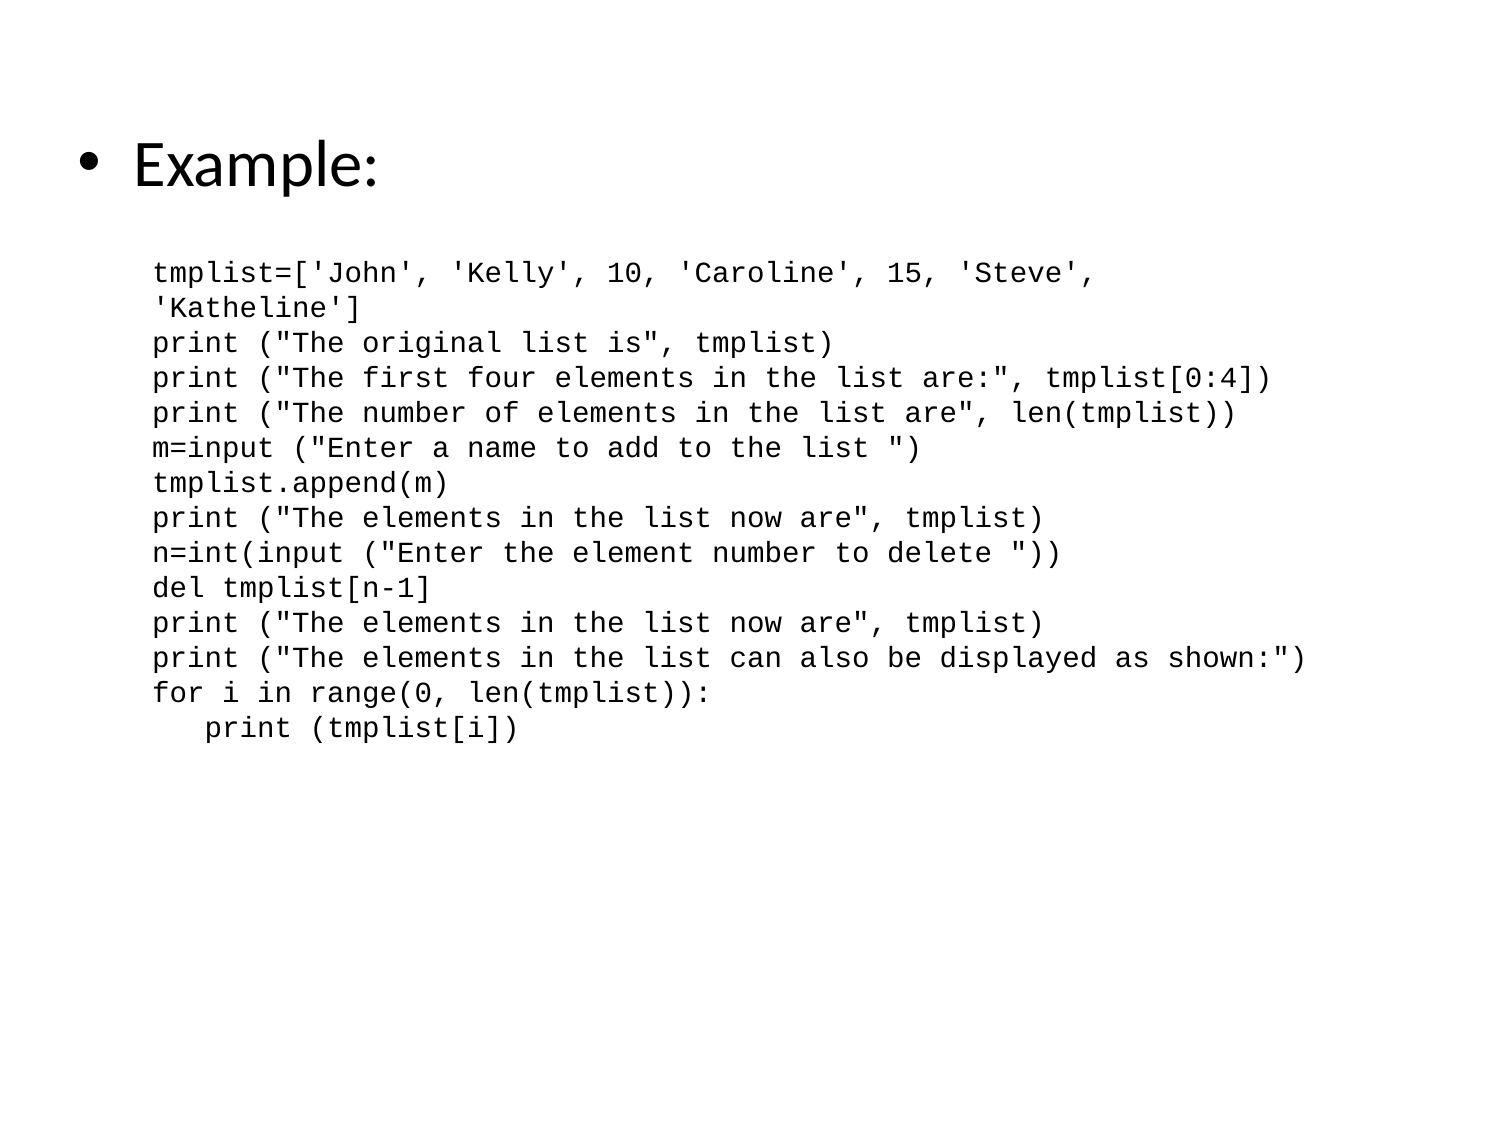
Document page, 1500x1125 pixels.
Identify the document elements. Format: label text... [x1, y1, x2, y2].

text_box tmplist=['John', 'Kelly', 10, 'Caroline', 15, 'Steve', 'Katheline'] print ("The original list is", tmplist) print ("The first four elements in the list are:", tmplist[0:4]) print ("The number of elements in the list are", len(tmplist)) m=input ("Enter a name to add to the list ") tmplist.append(m) print ("The elements in the list now are", tmplist) n=int(input ("Enter the element number to delete ")) del tmplist[n-1] print ("The elements in the list now are", tmplist) print ("The elements in the list can also be displayed as shown:") for i in range(0, len(tmplist)): print (tmplist[i]) [137, 246, 1338, 751]
list Example: [62, 112, 1413, 855]
